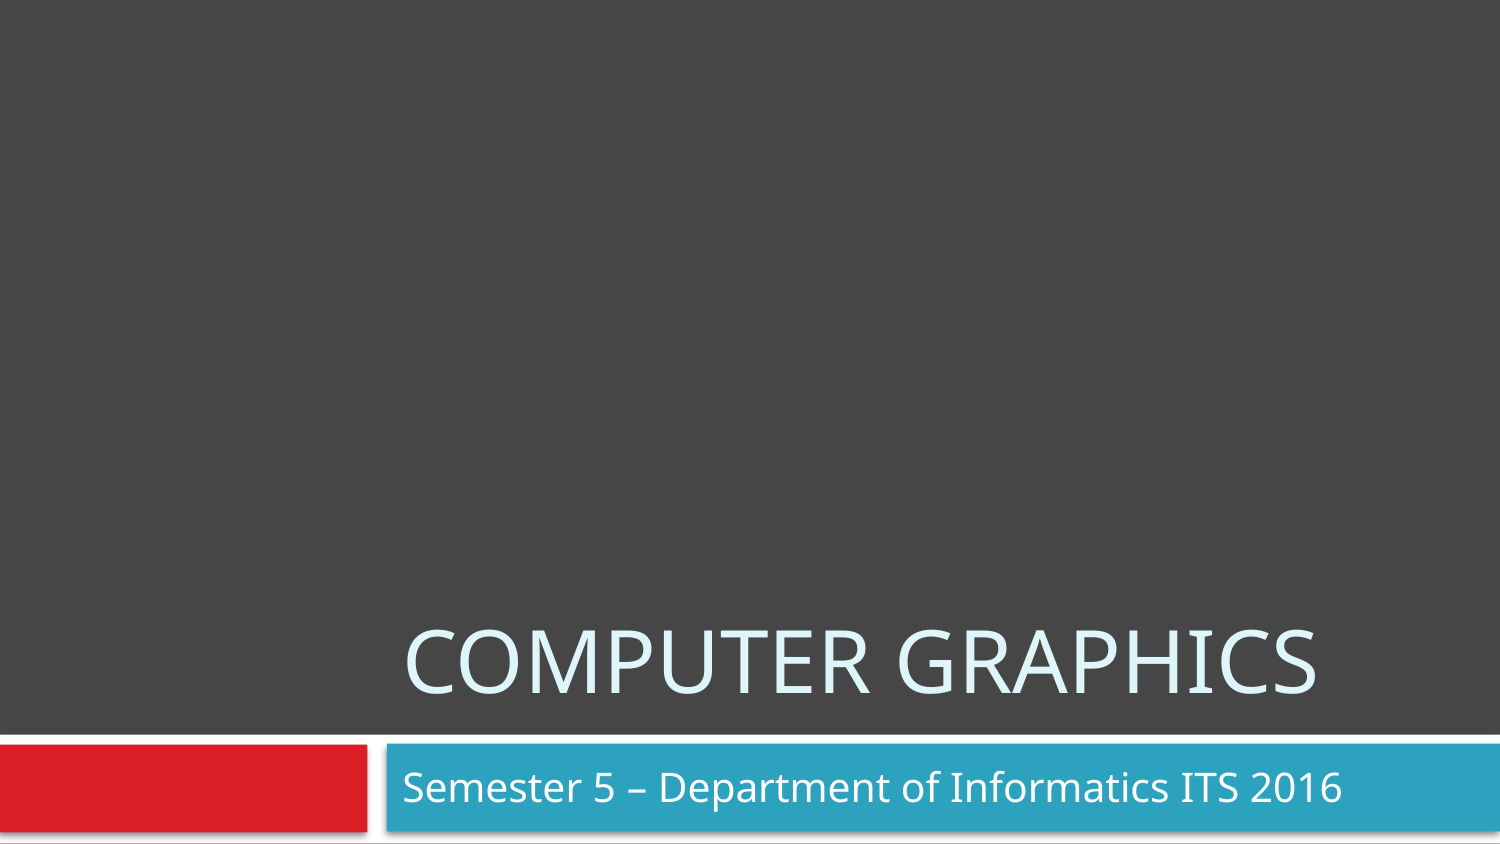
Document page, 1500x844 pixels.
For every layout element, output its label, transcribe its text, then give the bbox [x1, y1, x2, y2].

title COMPUTER GRAPHICS [387, 384, 1450, 719]
subtitle Semester 5 – Department of Informatics ITS 2016 [387, 744, 1457, 829]
